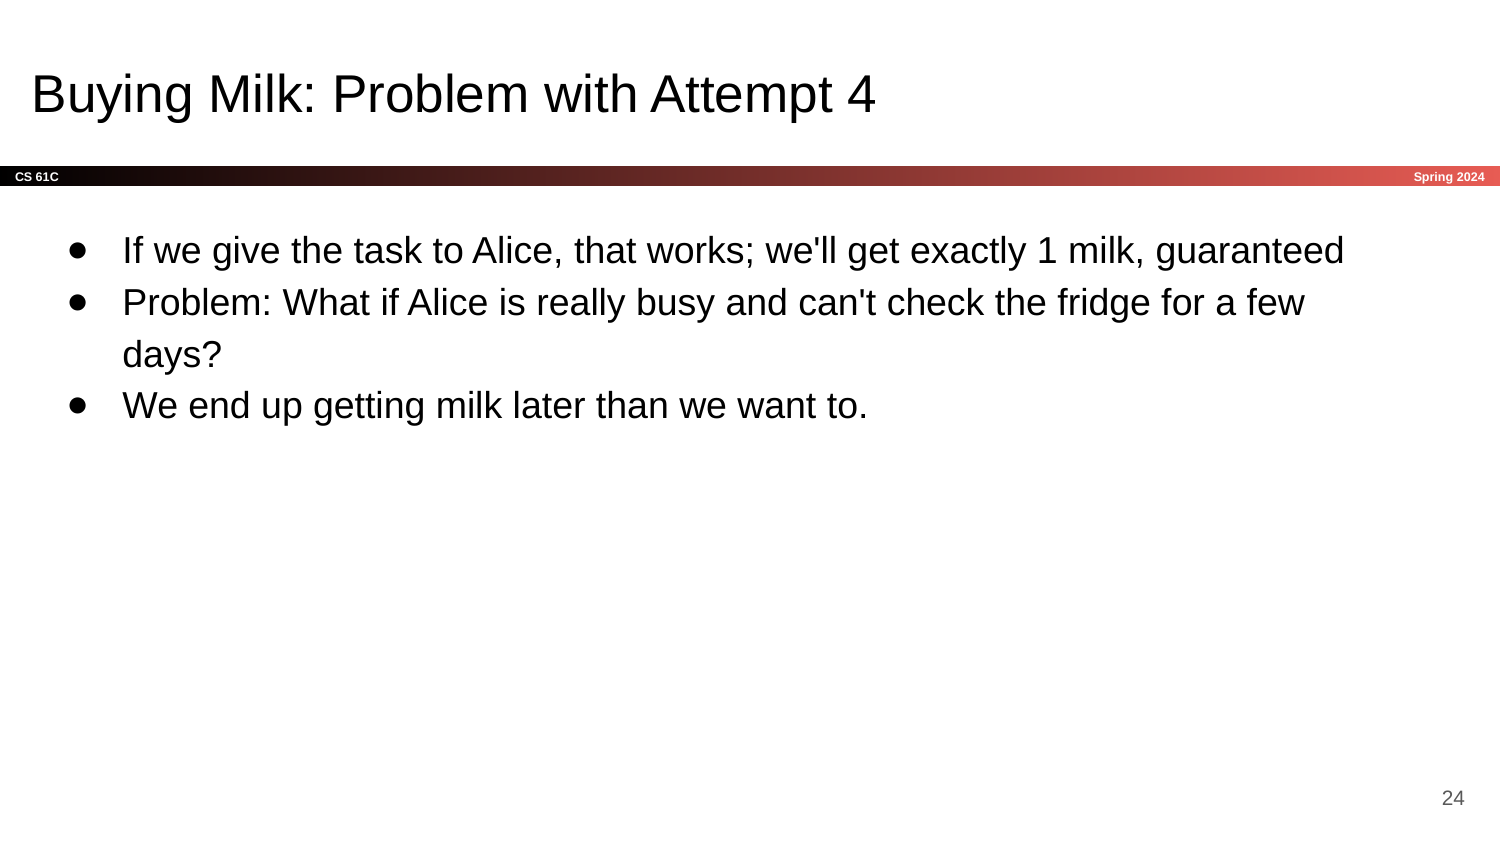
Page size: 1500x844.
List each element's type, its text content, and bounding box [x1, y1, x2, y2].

list If we give the task to Alice, that works; we'll get exactly 1 milk, guaranteed Problem: What if Alice is really busy and can't check the fridge for a few days? We end up getting milk later than we want to. [32, 204, 1431, 823]
title Buying Milk: Problem with Attempt 4 [16, 44, 1415, 139]
slide_number ‹#› [1389, 764, 1480, 830]
